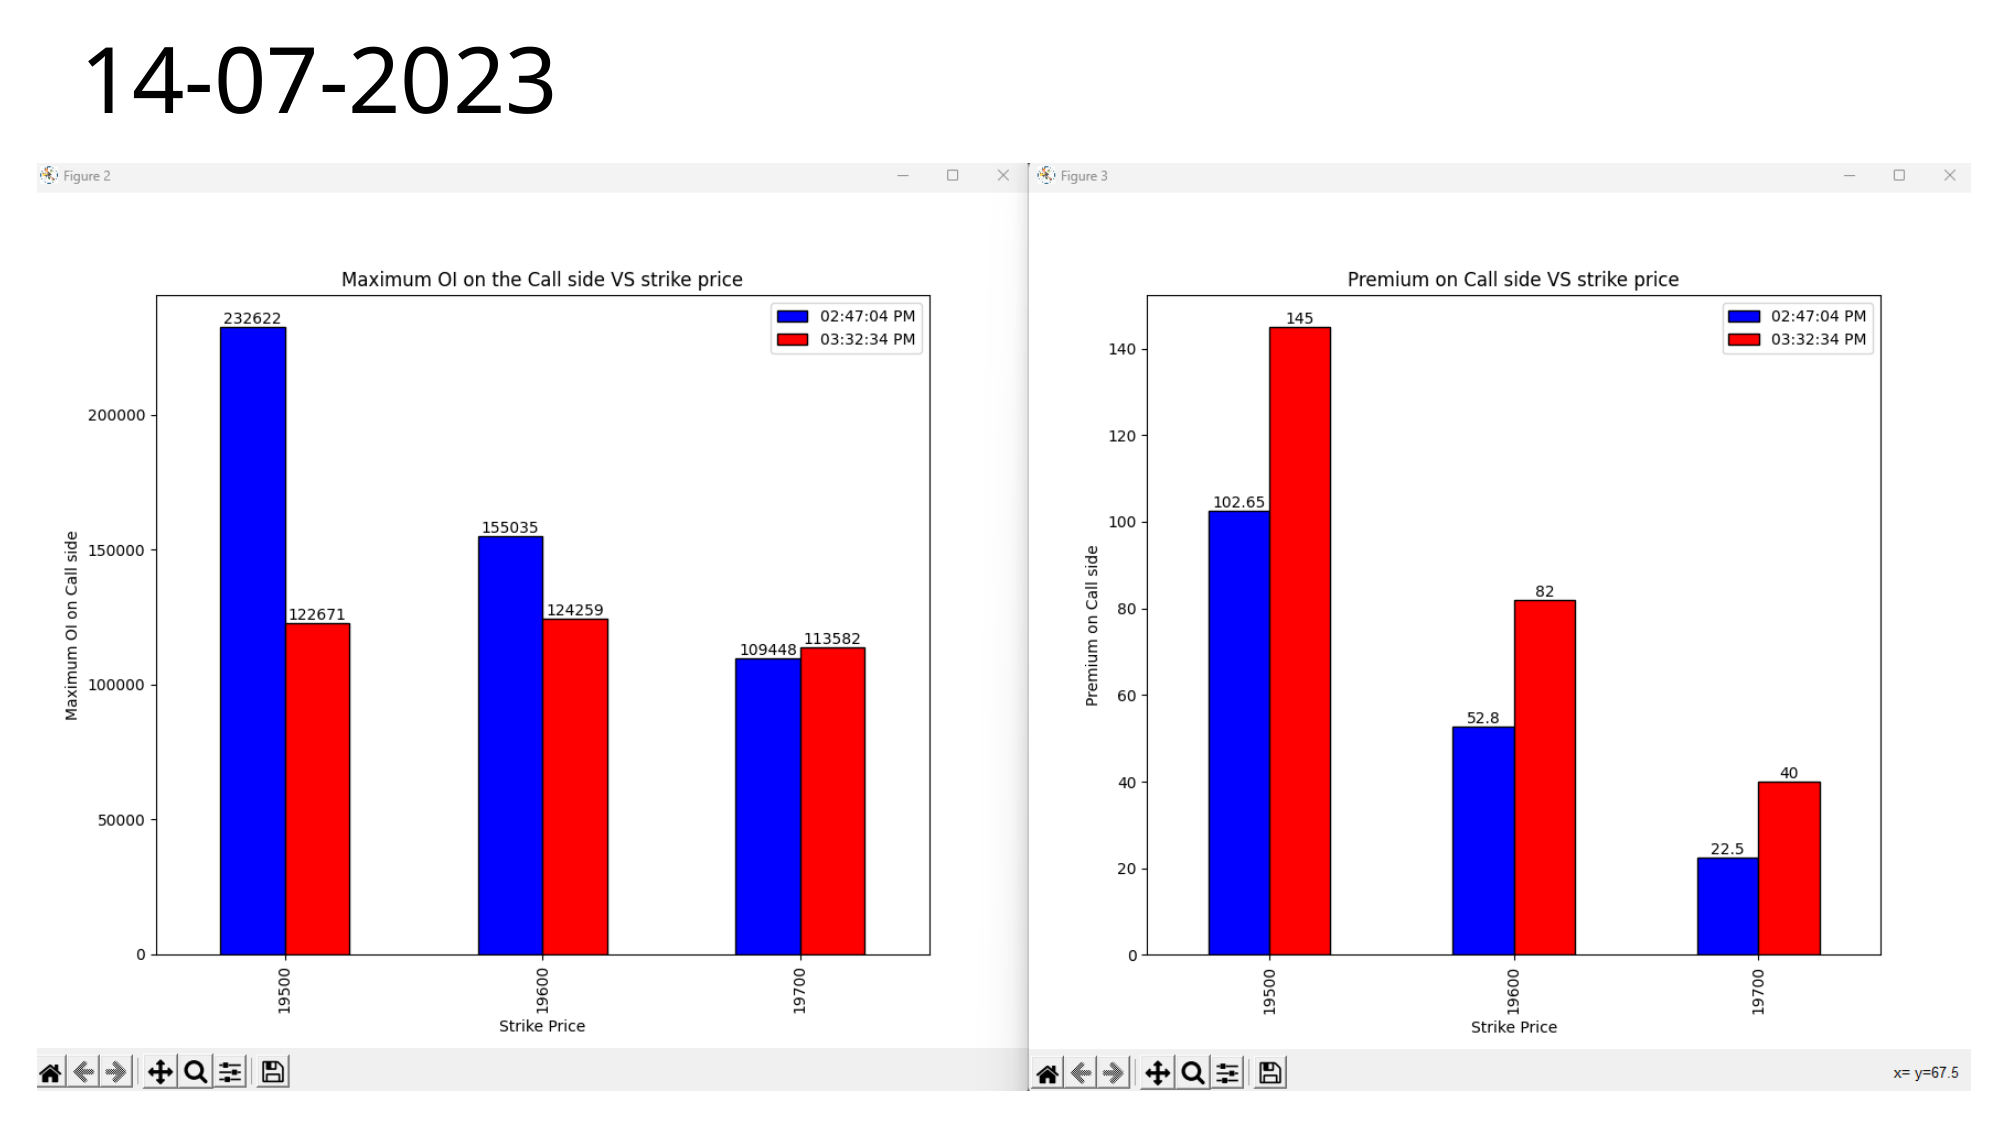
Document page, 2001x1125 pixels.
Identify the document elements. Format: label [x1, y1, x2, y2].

picture [37, 163, 1971, 1091]
title [64, 22, 1790, 145]
